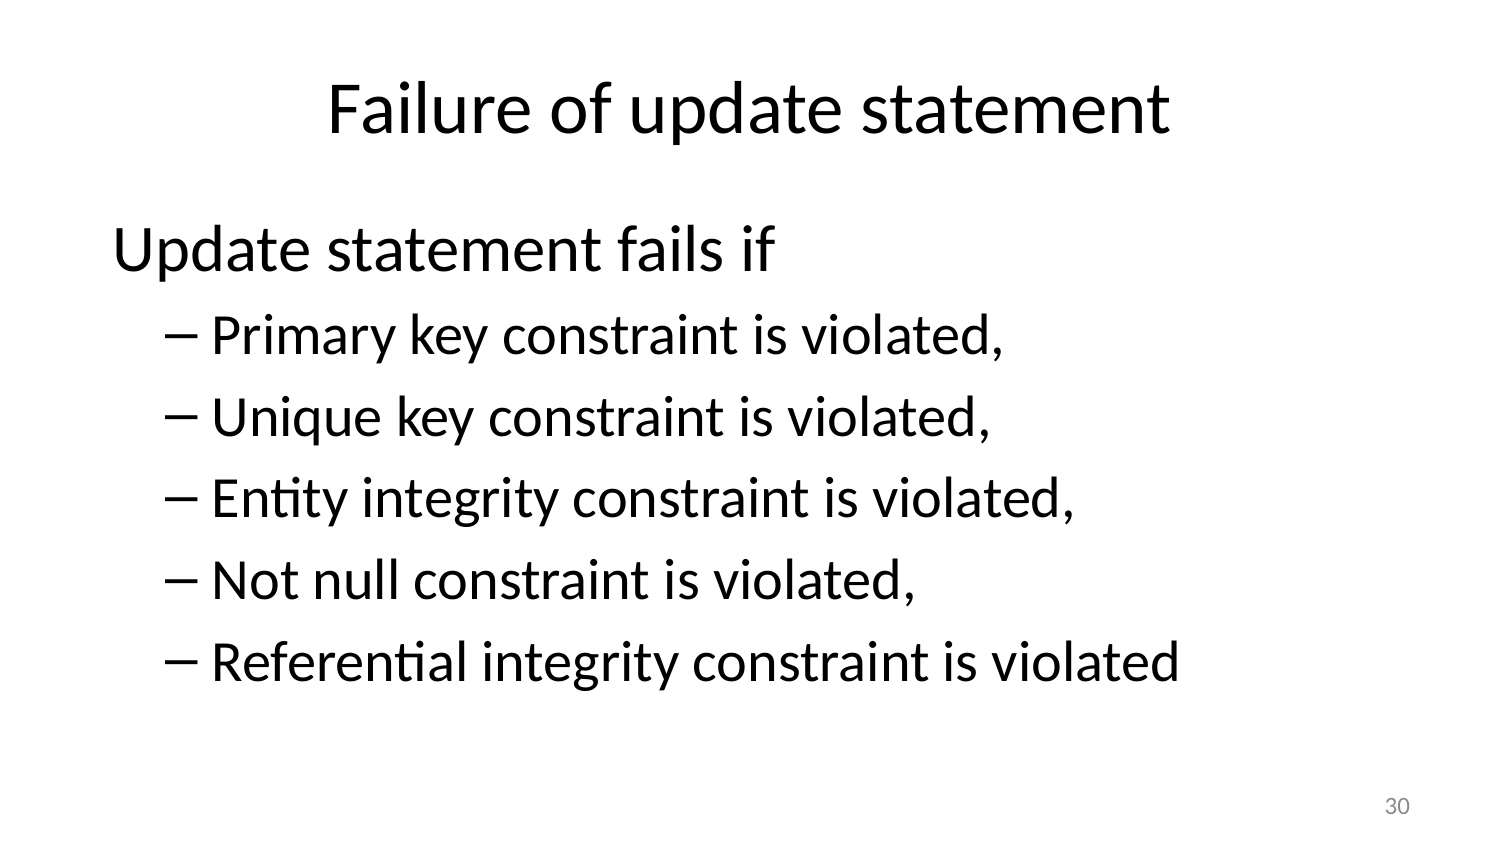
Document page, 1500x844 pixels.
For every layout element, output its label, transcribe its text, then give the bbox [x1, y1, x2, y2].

slide_number 30 [1074, 782, 1425, 827]
title Failure of update statement [75, 33, 1425, 175]
list Update statement fails if Primary key constraint is violated, Unique key constraint is violated, Entity integrity constraint is violated, Not null constraint is violated, Referential integrity constraint is violated [75, 196, 1425, 754]
